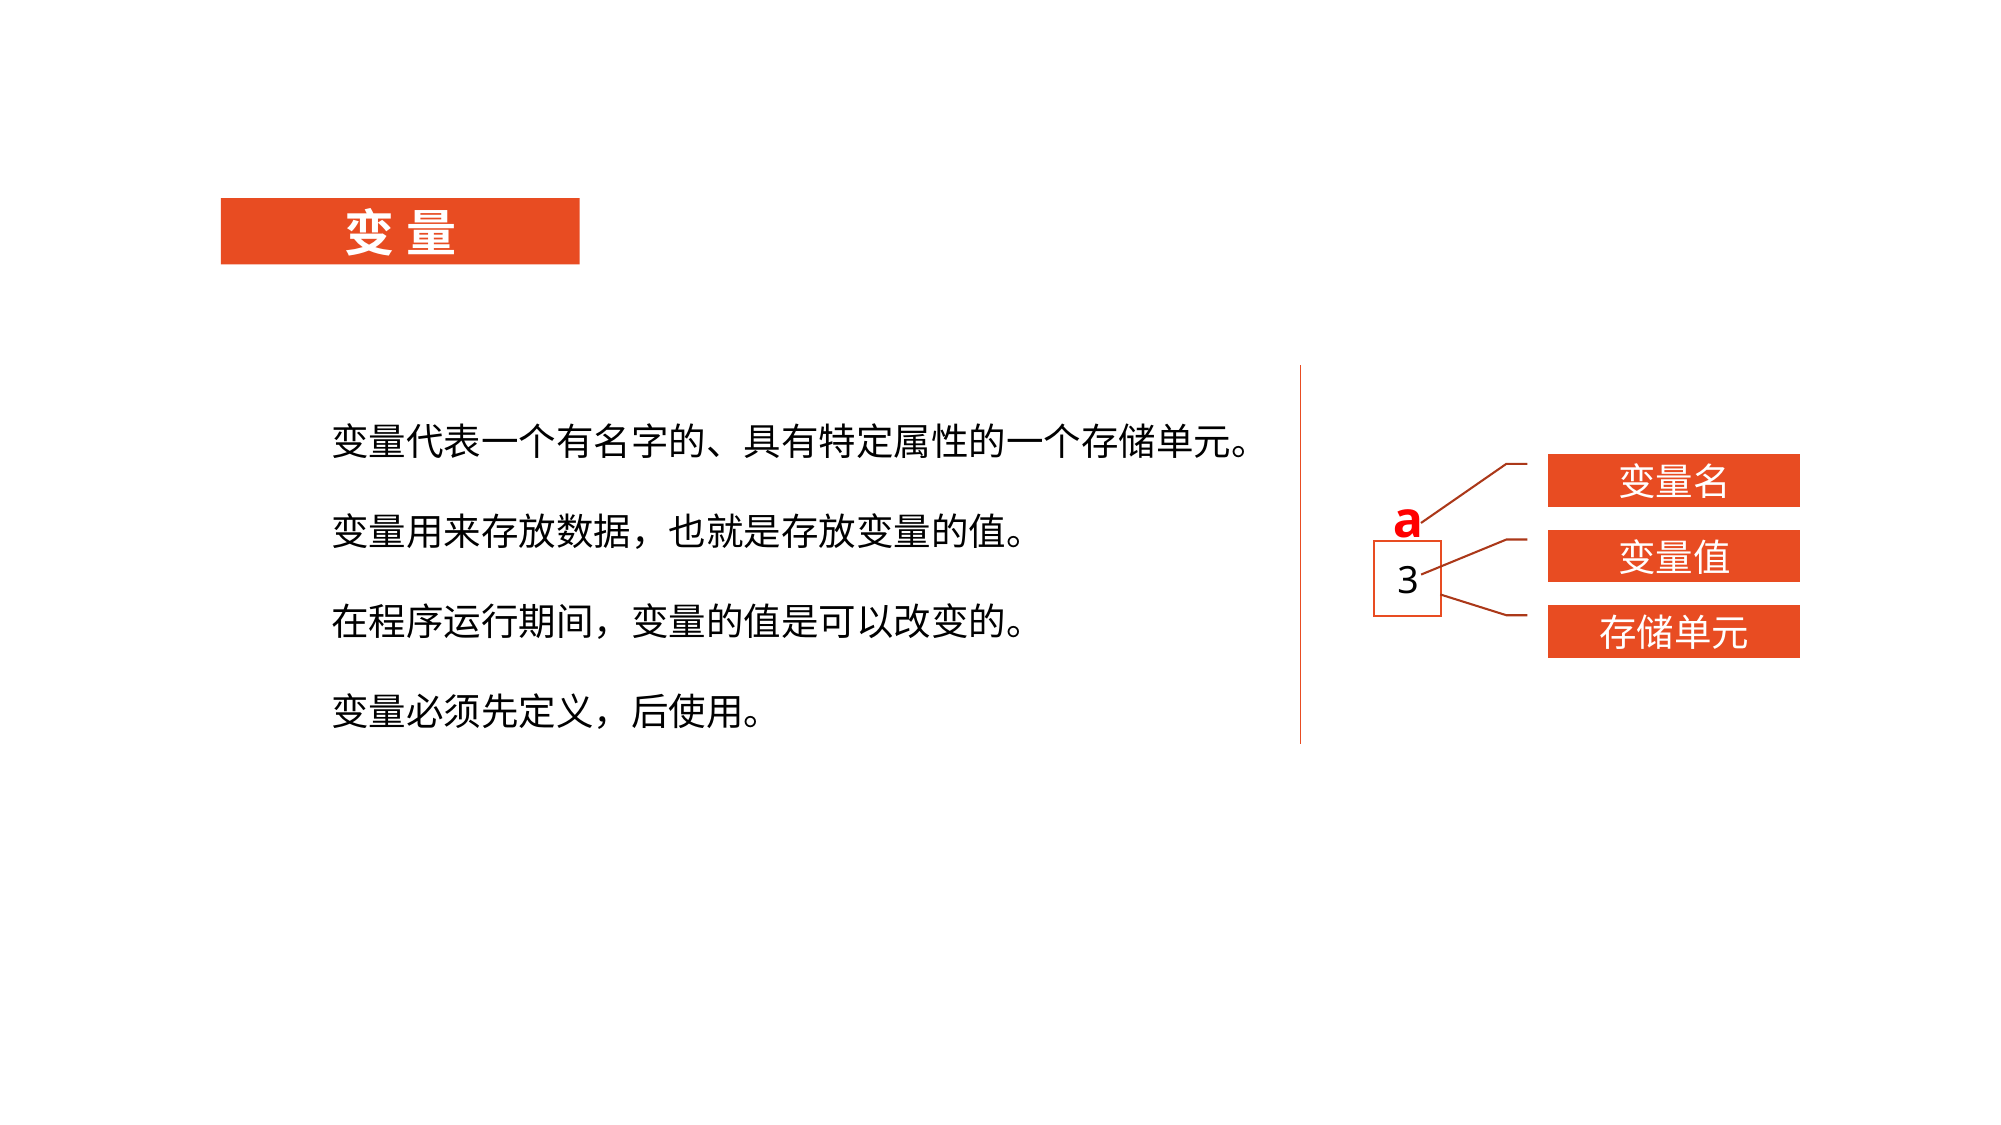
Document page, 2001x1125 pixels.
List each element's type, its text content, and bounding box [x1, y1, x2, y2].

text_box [1300, 365, 1801, 745]
text_box 变 量 [220, 197, 581, 265]
text_box 变量代表一个有名字的、具有特定属性的一个存储单元。 变量用来存放数据，也就是存放变量的值。 在程序运行期间，变量的值是可以改变的。 变量必须先定义，后使用。 [316, 365, 1300, 741]
